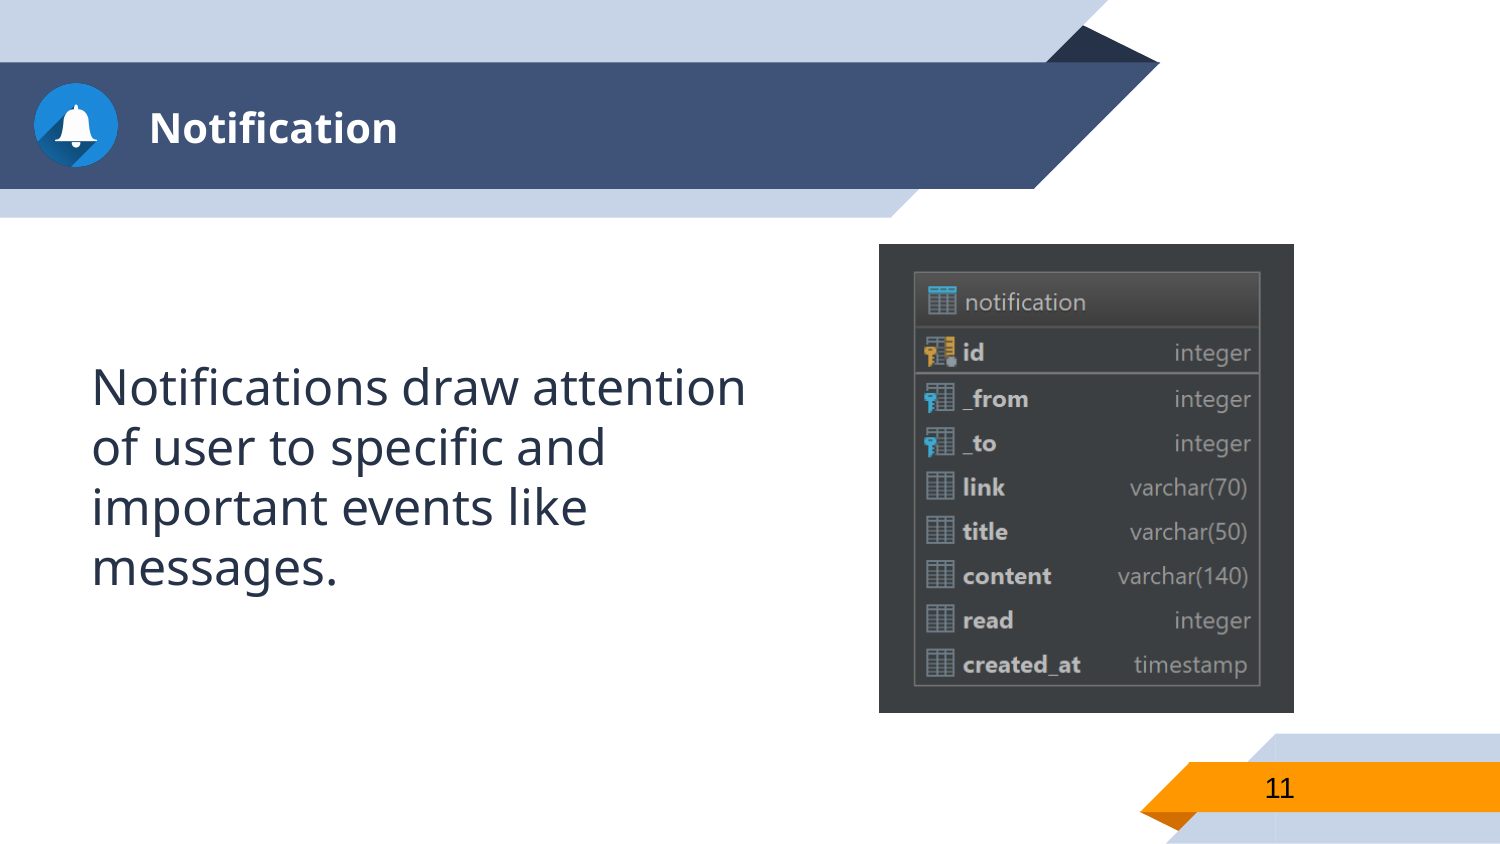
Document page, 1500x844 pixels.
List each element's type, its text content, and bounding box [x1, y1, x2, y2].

picture [879, 244, 1294, 713]
title Notification [133, 64, 1035, 190]
picture [34, 83, 118, 167]
list Notifications draw attention of user to specific and important events like messages. [76, 217, 821, 734]
slide_number 11 [1249, 760, 1494, 813]
